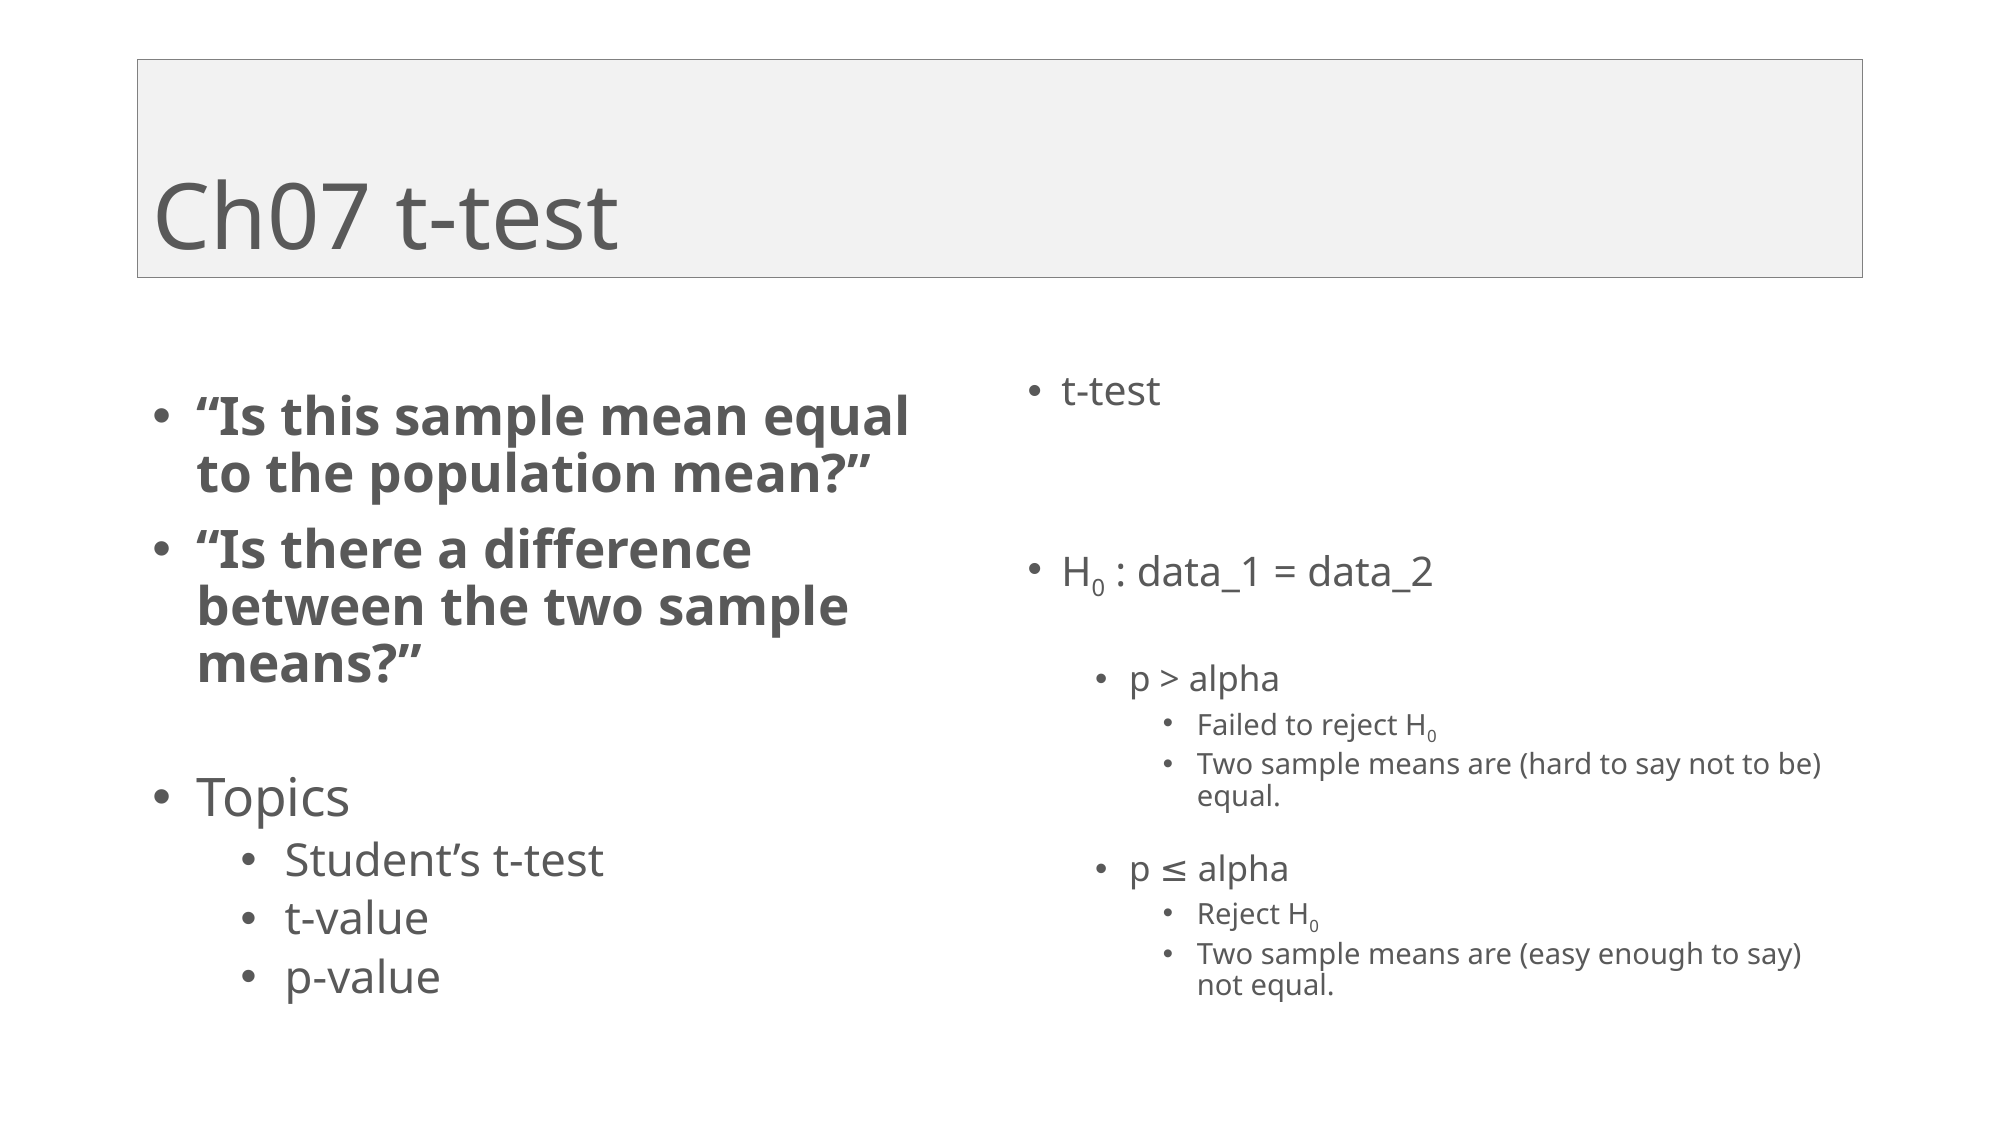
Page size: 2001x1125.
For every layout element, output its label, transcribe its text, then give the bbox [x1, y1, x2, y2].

title Ch07 t-test [137, 59, 1863, 278]
list “Is this sample mean equal to the population mean?” “Is there a difference between the two sample means?” Topics Student’s t-test t-value p-value [137, 299, 988, 1014]
